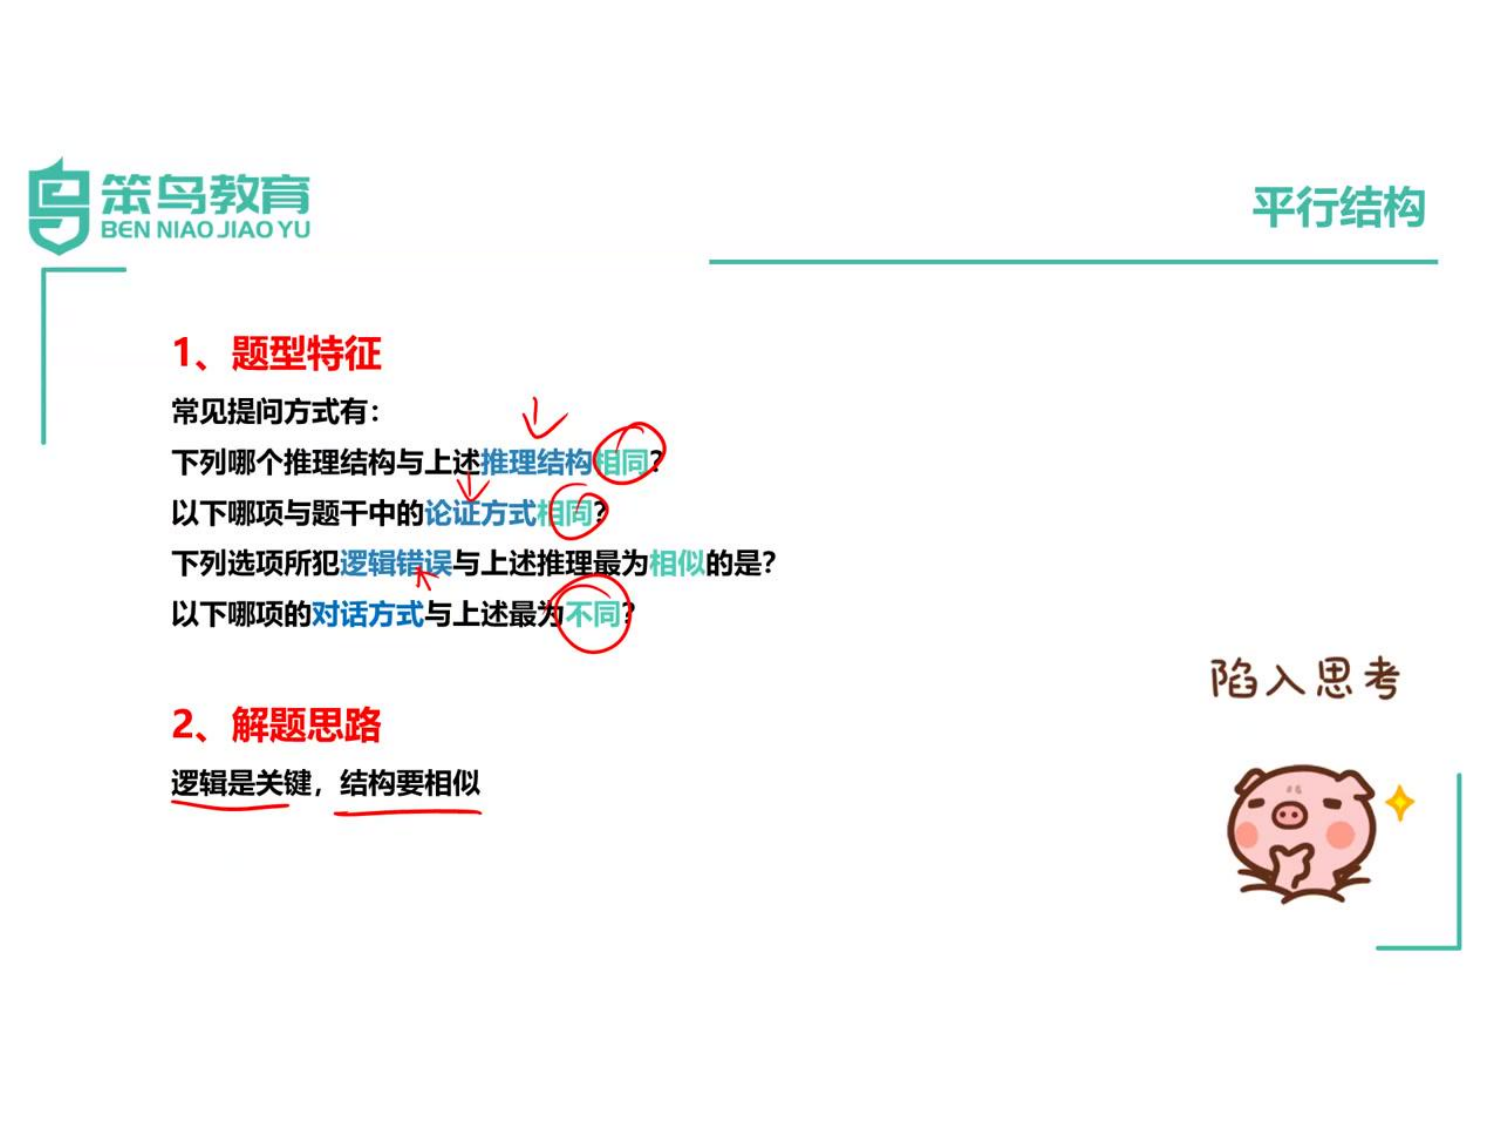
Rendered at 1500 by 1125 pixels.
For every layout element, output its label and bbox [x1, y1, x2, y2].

picture [0, 140, 1500, 985]
